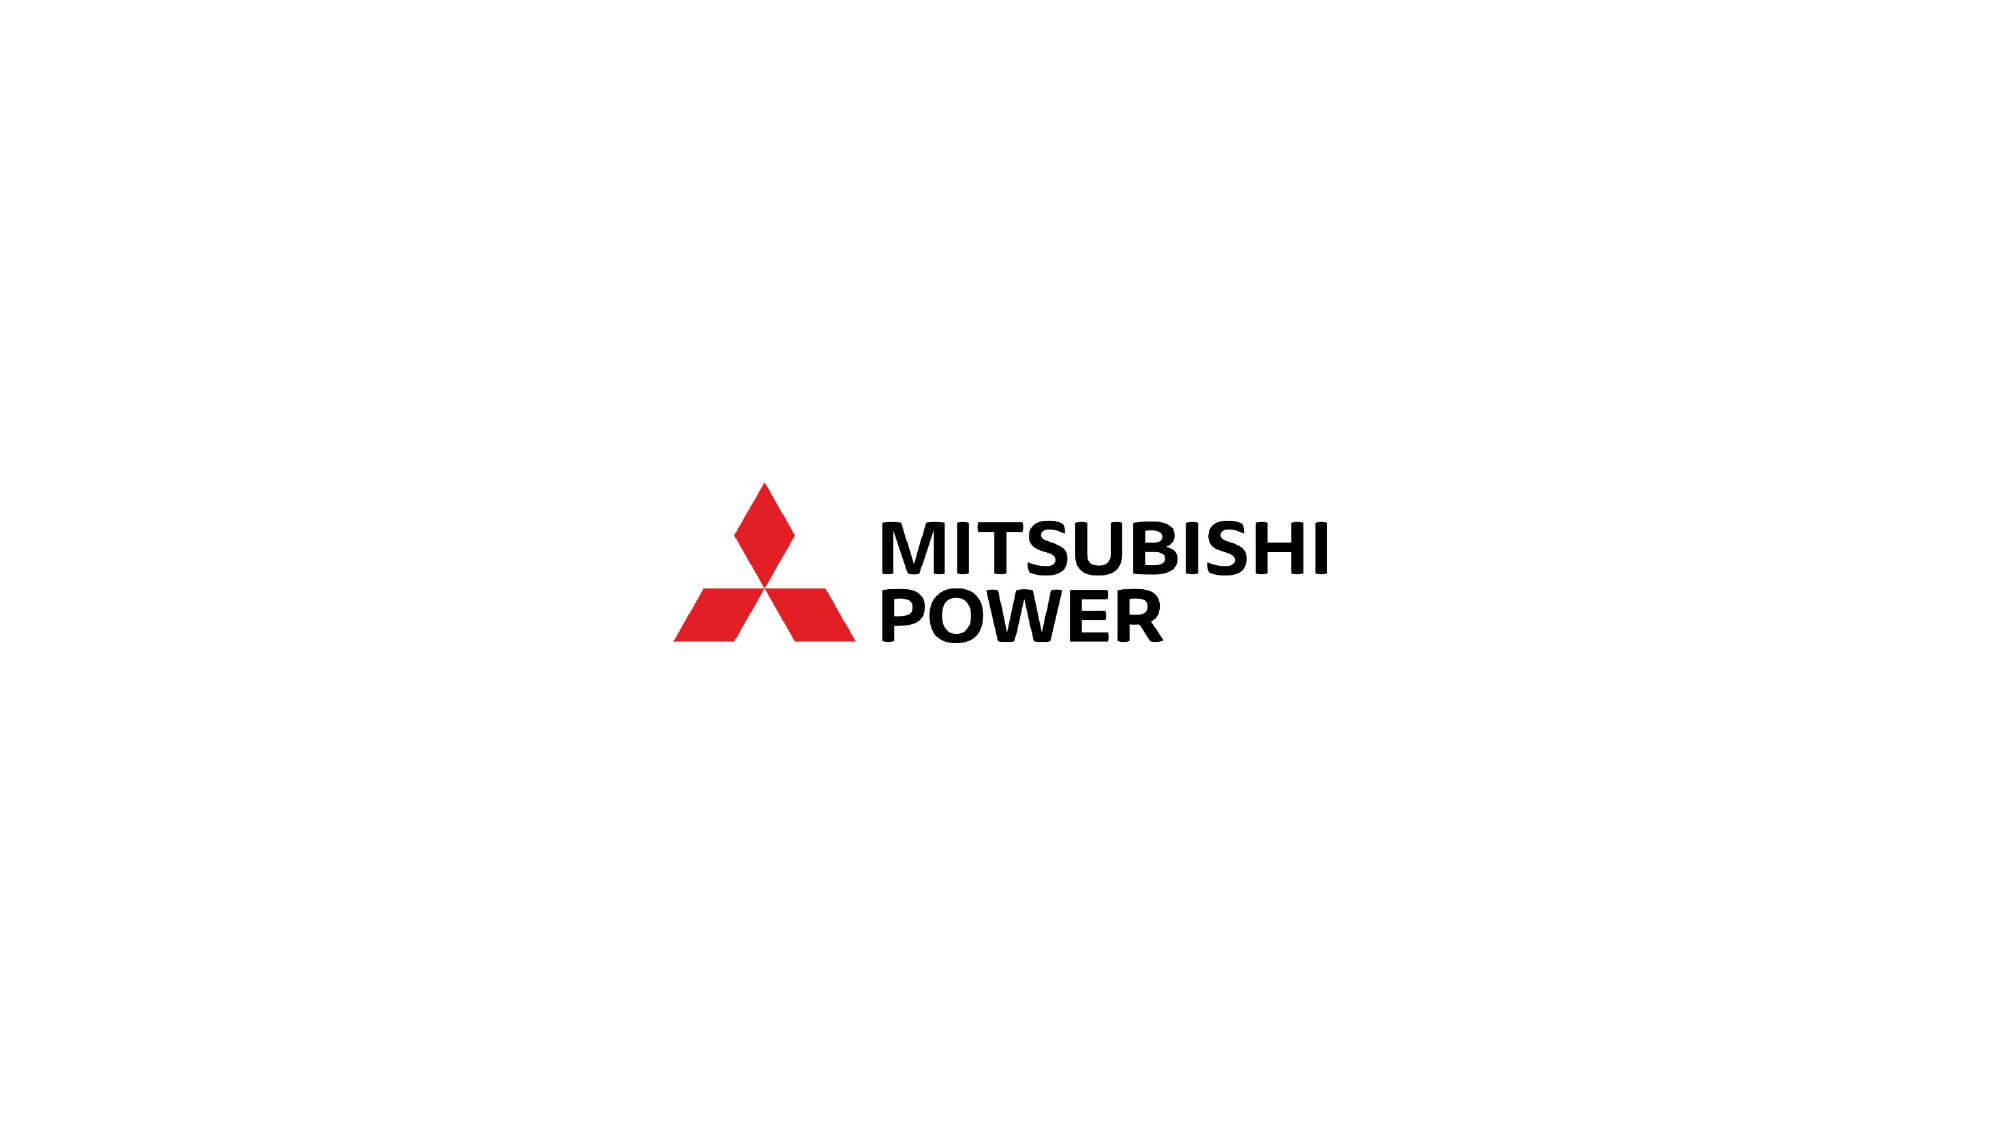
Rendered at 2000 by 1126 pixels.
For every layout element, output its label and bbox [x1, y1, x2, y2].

picture [673, 482, 1327, 643]
